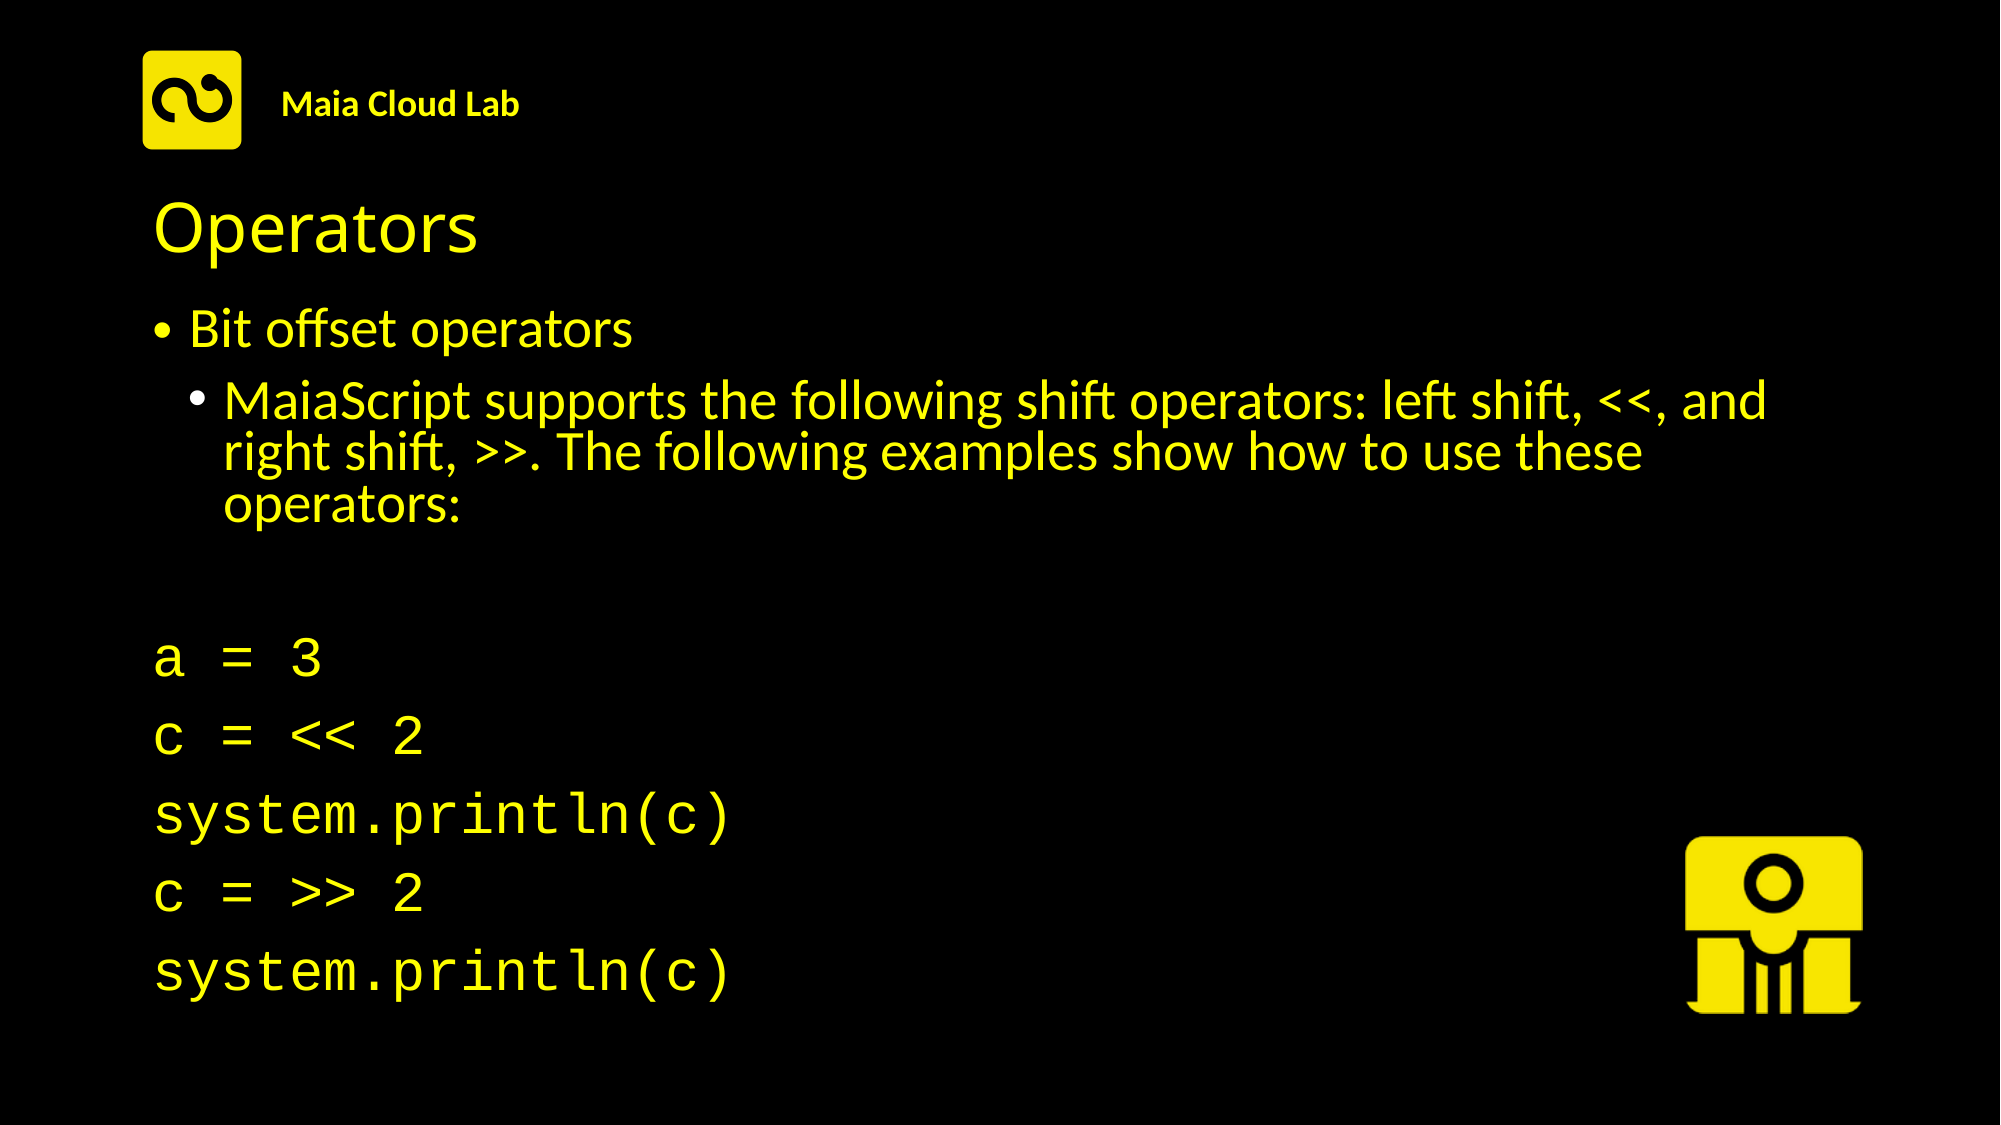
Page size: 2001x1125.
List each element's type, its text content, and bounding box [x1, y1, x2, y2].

text_box Bit offset operators MaiaScript supports the following shift operators: left shift, <<, and right shift, >>. The following examples show how to use these operators: a = 3 c = << 2 system.println(c) c = >> 2 system.println(c) [137, 299, 1863, 1014]
text_box Operators [137, 177, 1863, 278]
picture [142, 50, 242, 150]
picture [1684, 835, 1863, 1014]
